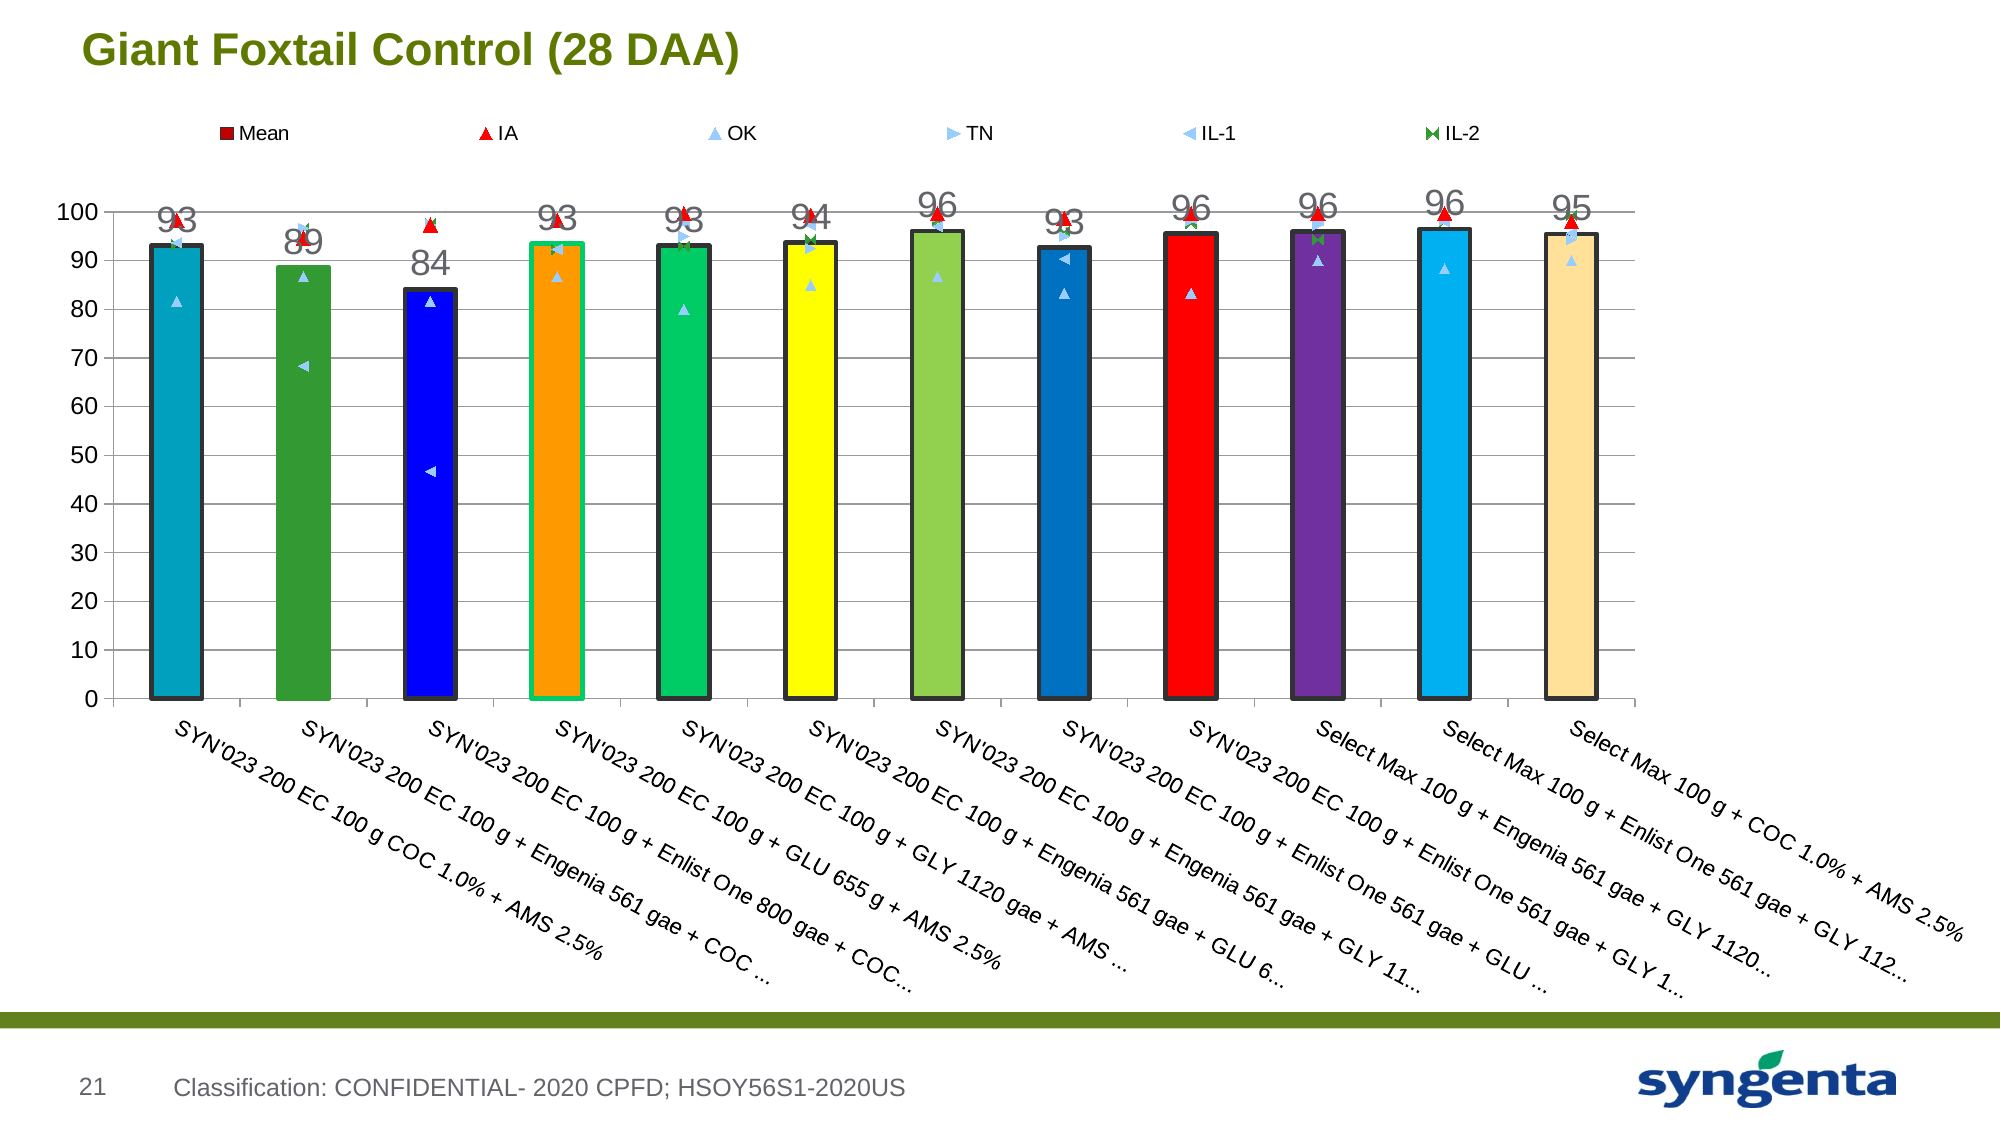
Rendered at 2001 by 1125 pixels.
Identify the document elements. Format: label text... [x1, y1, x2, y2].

chart [24, 87, 1976, 1004]
picture [0, 1012, 2000, 1125]
footer Classification: CONFIDENTIAL- 2020 CPFD; HSOY56S1-2020US [173, 1063, 1432, 1125]
title Giant Foxtail Control (28 DAA) [81, 14, 1931, 85]
